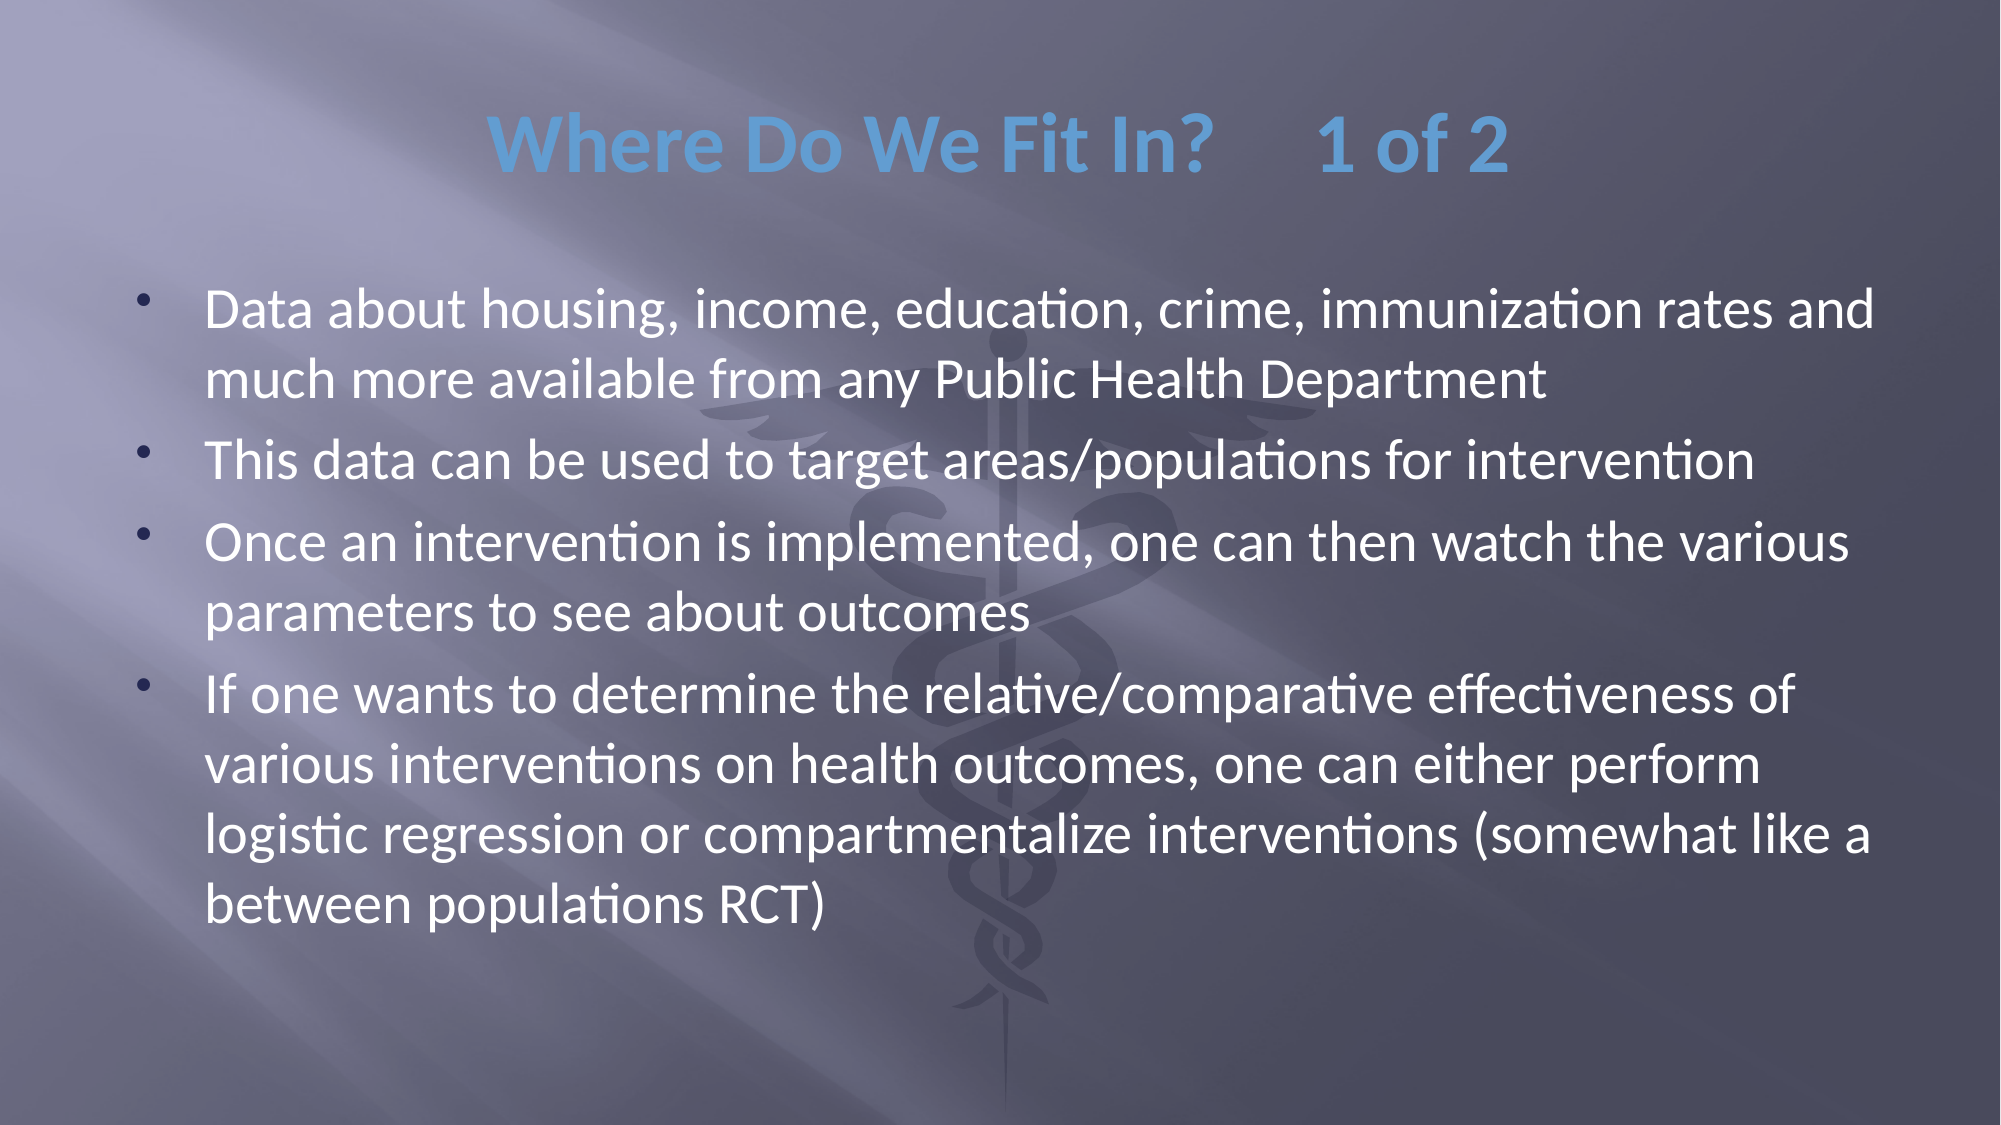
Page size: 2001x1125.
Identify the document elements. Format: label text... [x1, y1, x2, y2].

title Where Do We Fit In? 1 of 2 [99, 45, 1900, 233]
list Data about housing, income, education, crime, immunization rates and much more available from any Public Health Department This data can be used to target areas/populations for intervention Once an intervention is implemented, one can then watch the various parameters to see about outcomes If one wants to determine the relative/comparative effectiveness of various interventions on health outcomes, one can either perform logistic regression or compartmentalize interventions (somewhat like a between populations RCT) [99, 262, 1900, 1035]
